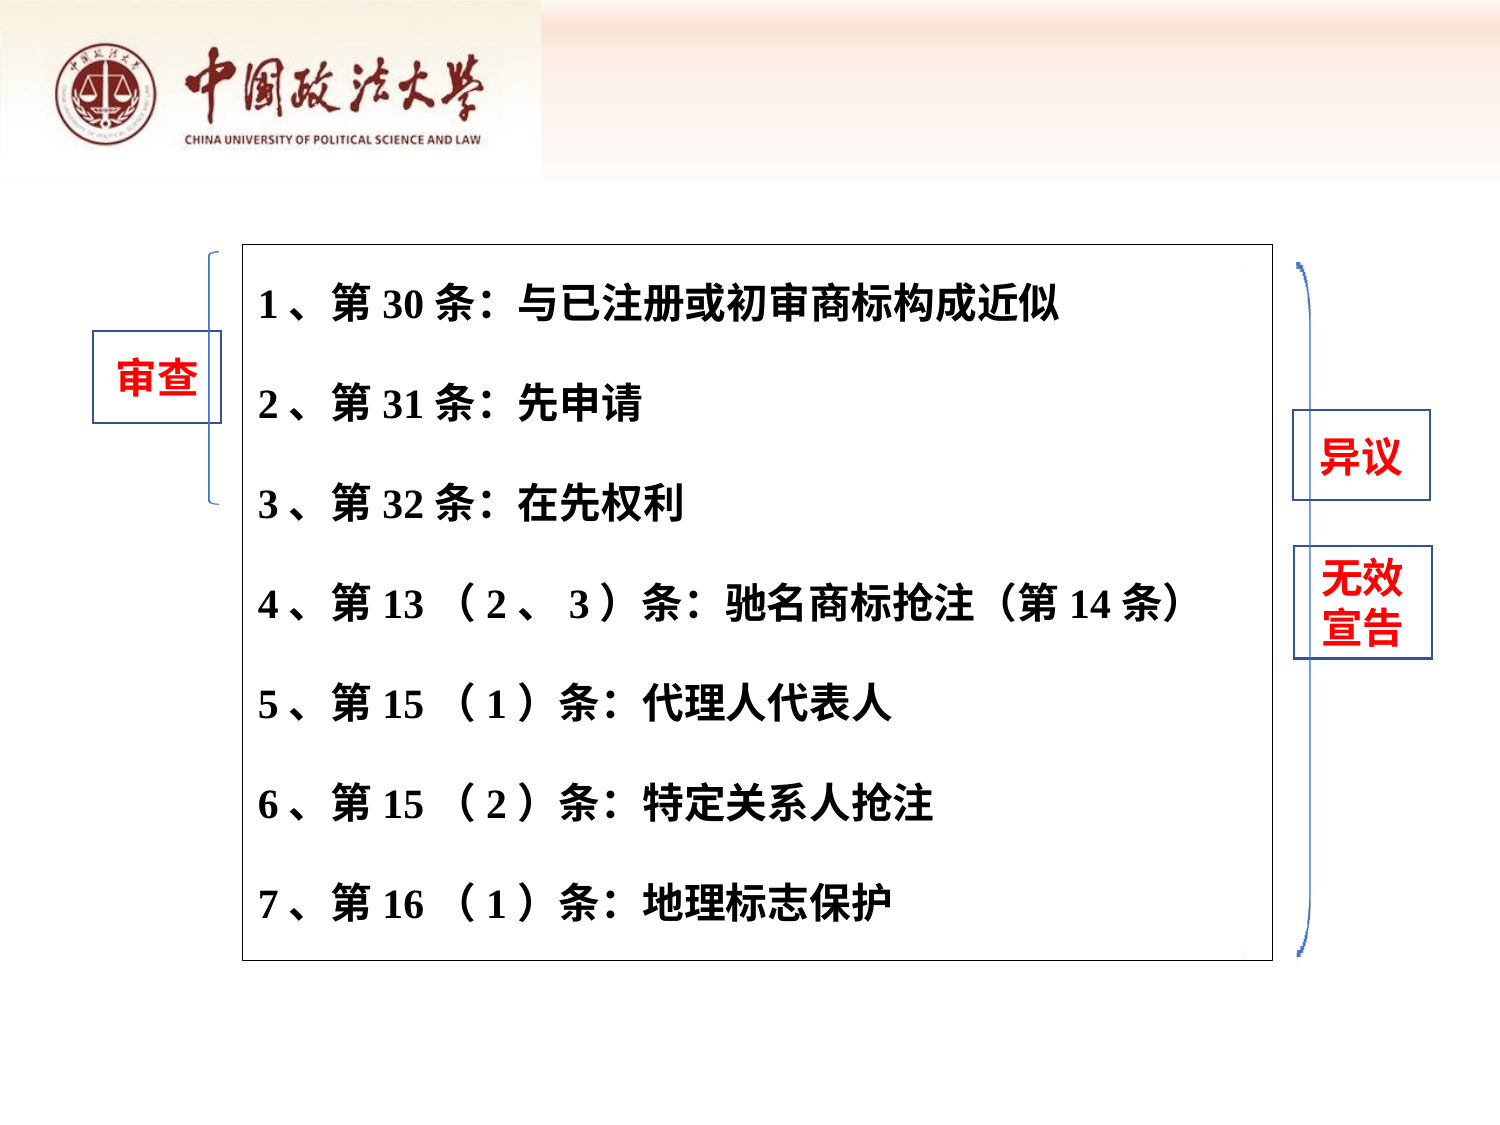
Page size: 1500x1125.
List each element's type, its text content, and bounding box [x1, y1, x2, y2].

list 1、第30条：与已注册或初审商标构成近似 2、第31条：先申请 3、第32条：在先权利 4、第13（2、3）条：驰名商标抢注（第14条） 5、第15（1）条：代理人代表人 6、第15（2）条：特定关系人抢注 7、第16（1）条：地理标志保护 [242, 244, 1273, 961]
picture [0, 0, 1500, 182]
picture [199, 251, 250, 505]
text_box 审查 [92, 330, 199, 424]
text_box 无效宣告 [1347, 545, 1433, 660]
text_box 异议 [1347, 409, 1431, 501]
picture [1244, 262, 1347, 961]
